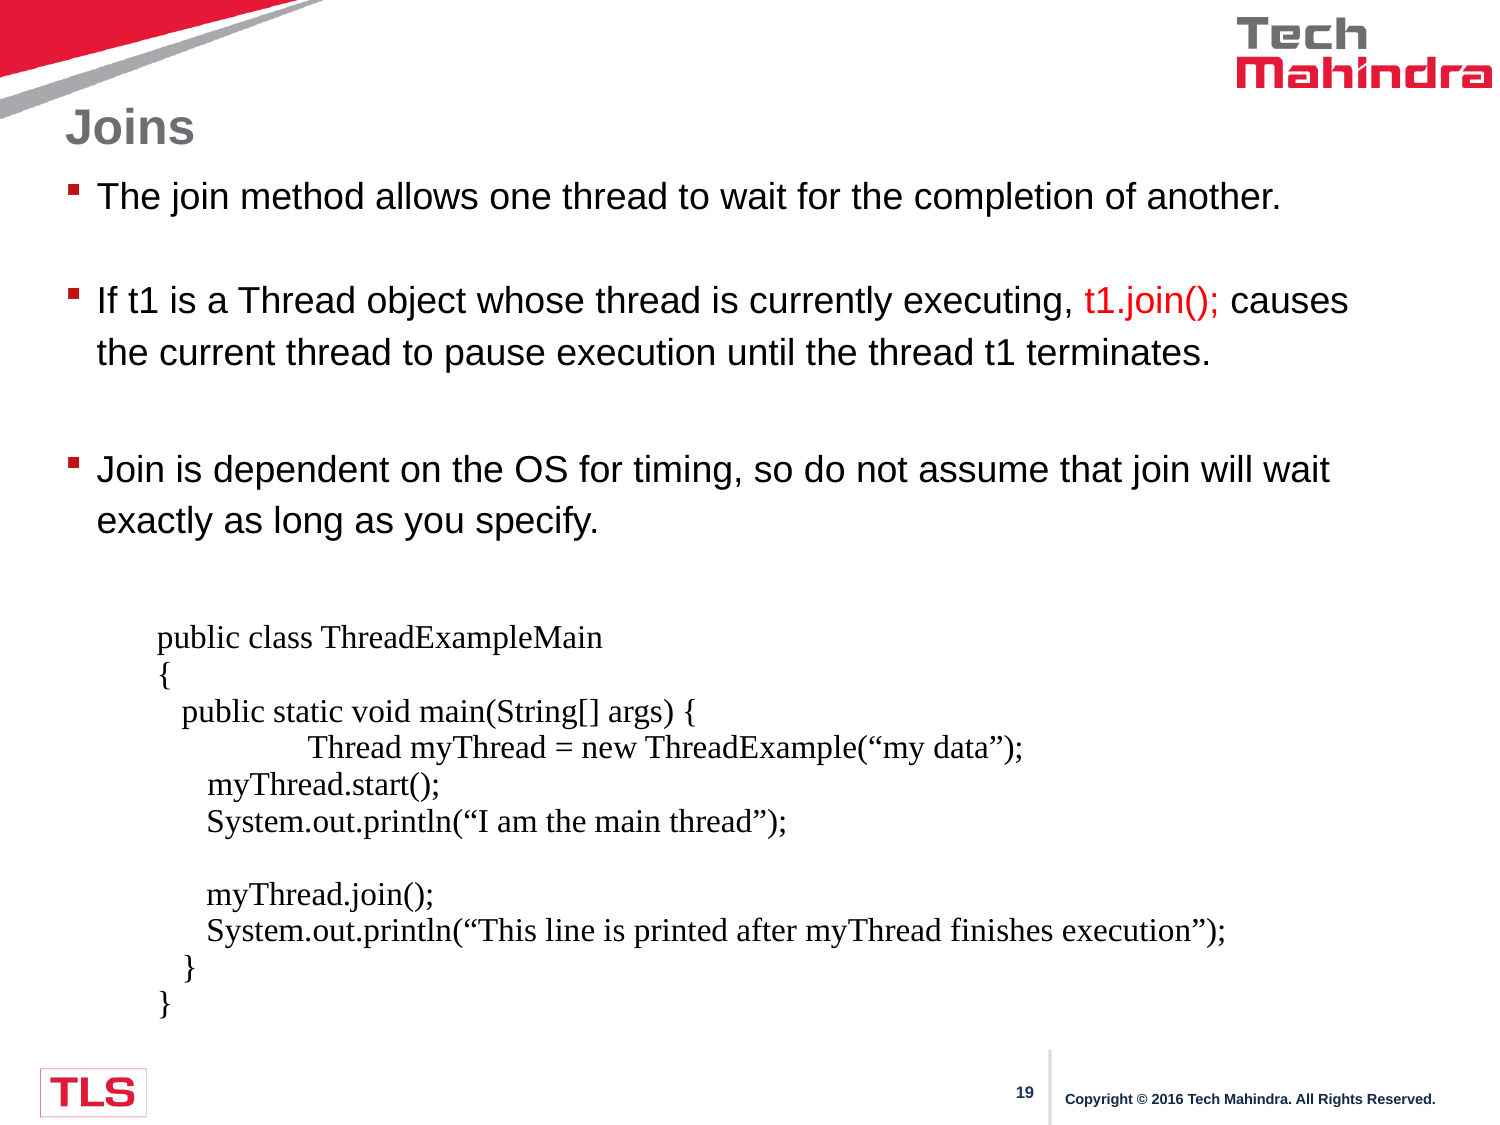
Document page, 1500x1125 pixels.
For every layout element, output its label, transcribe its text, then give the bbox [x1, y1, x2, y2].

footer Copyright © 2016 Tech Mahindra. All Rights Reserved. [1050, 1080, 1488, 1118]
list The join method allows one thread to wait for the completion of another. If t1 is a Thread object whose thread is currently executing, t1.join(); causes the current thread to pause execution until the thread t1 terminates. Join is dependent on the OS for timing, so do not assume that join will wait exactly as long as you specify. public class ThreadExampleMain { public static void main(String[] args) { Thread myThread = new ThreadExample(“my data”); myThread.start(); System.out.println(“I am the main thread”); myThread.join(); System.out.println(“This line is printed after myThread finishes execution”); } } [50, 158, 1425, 1059]
picture [1237, 17, 1492, 88]
picture [38, 1066, 147, 1118]
picture [0, 0, 325, 119]
title Joins [50, 90, 1150, 158]
